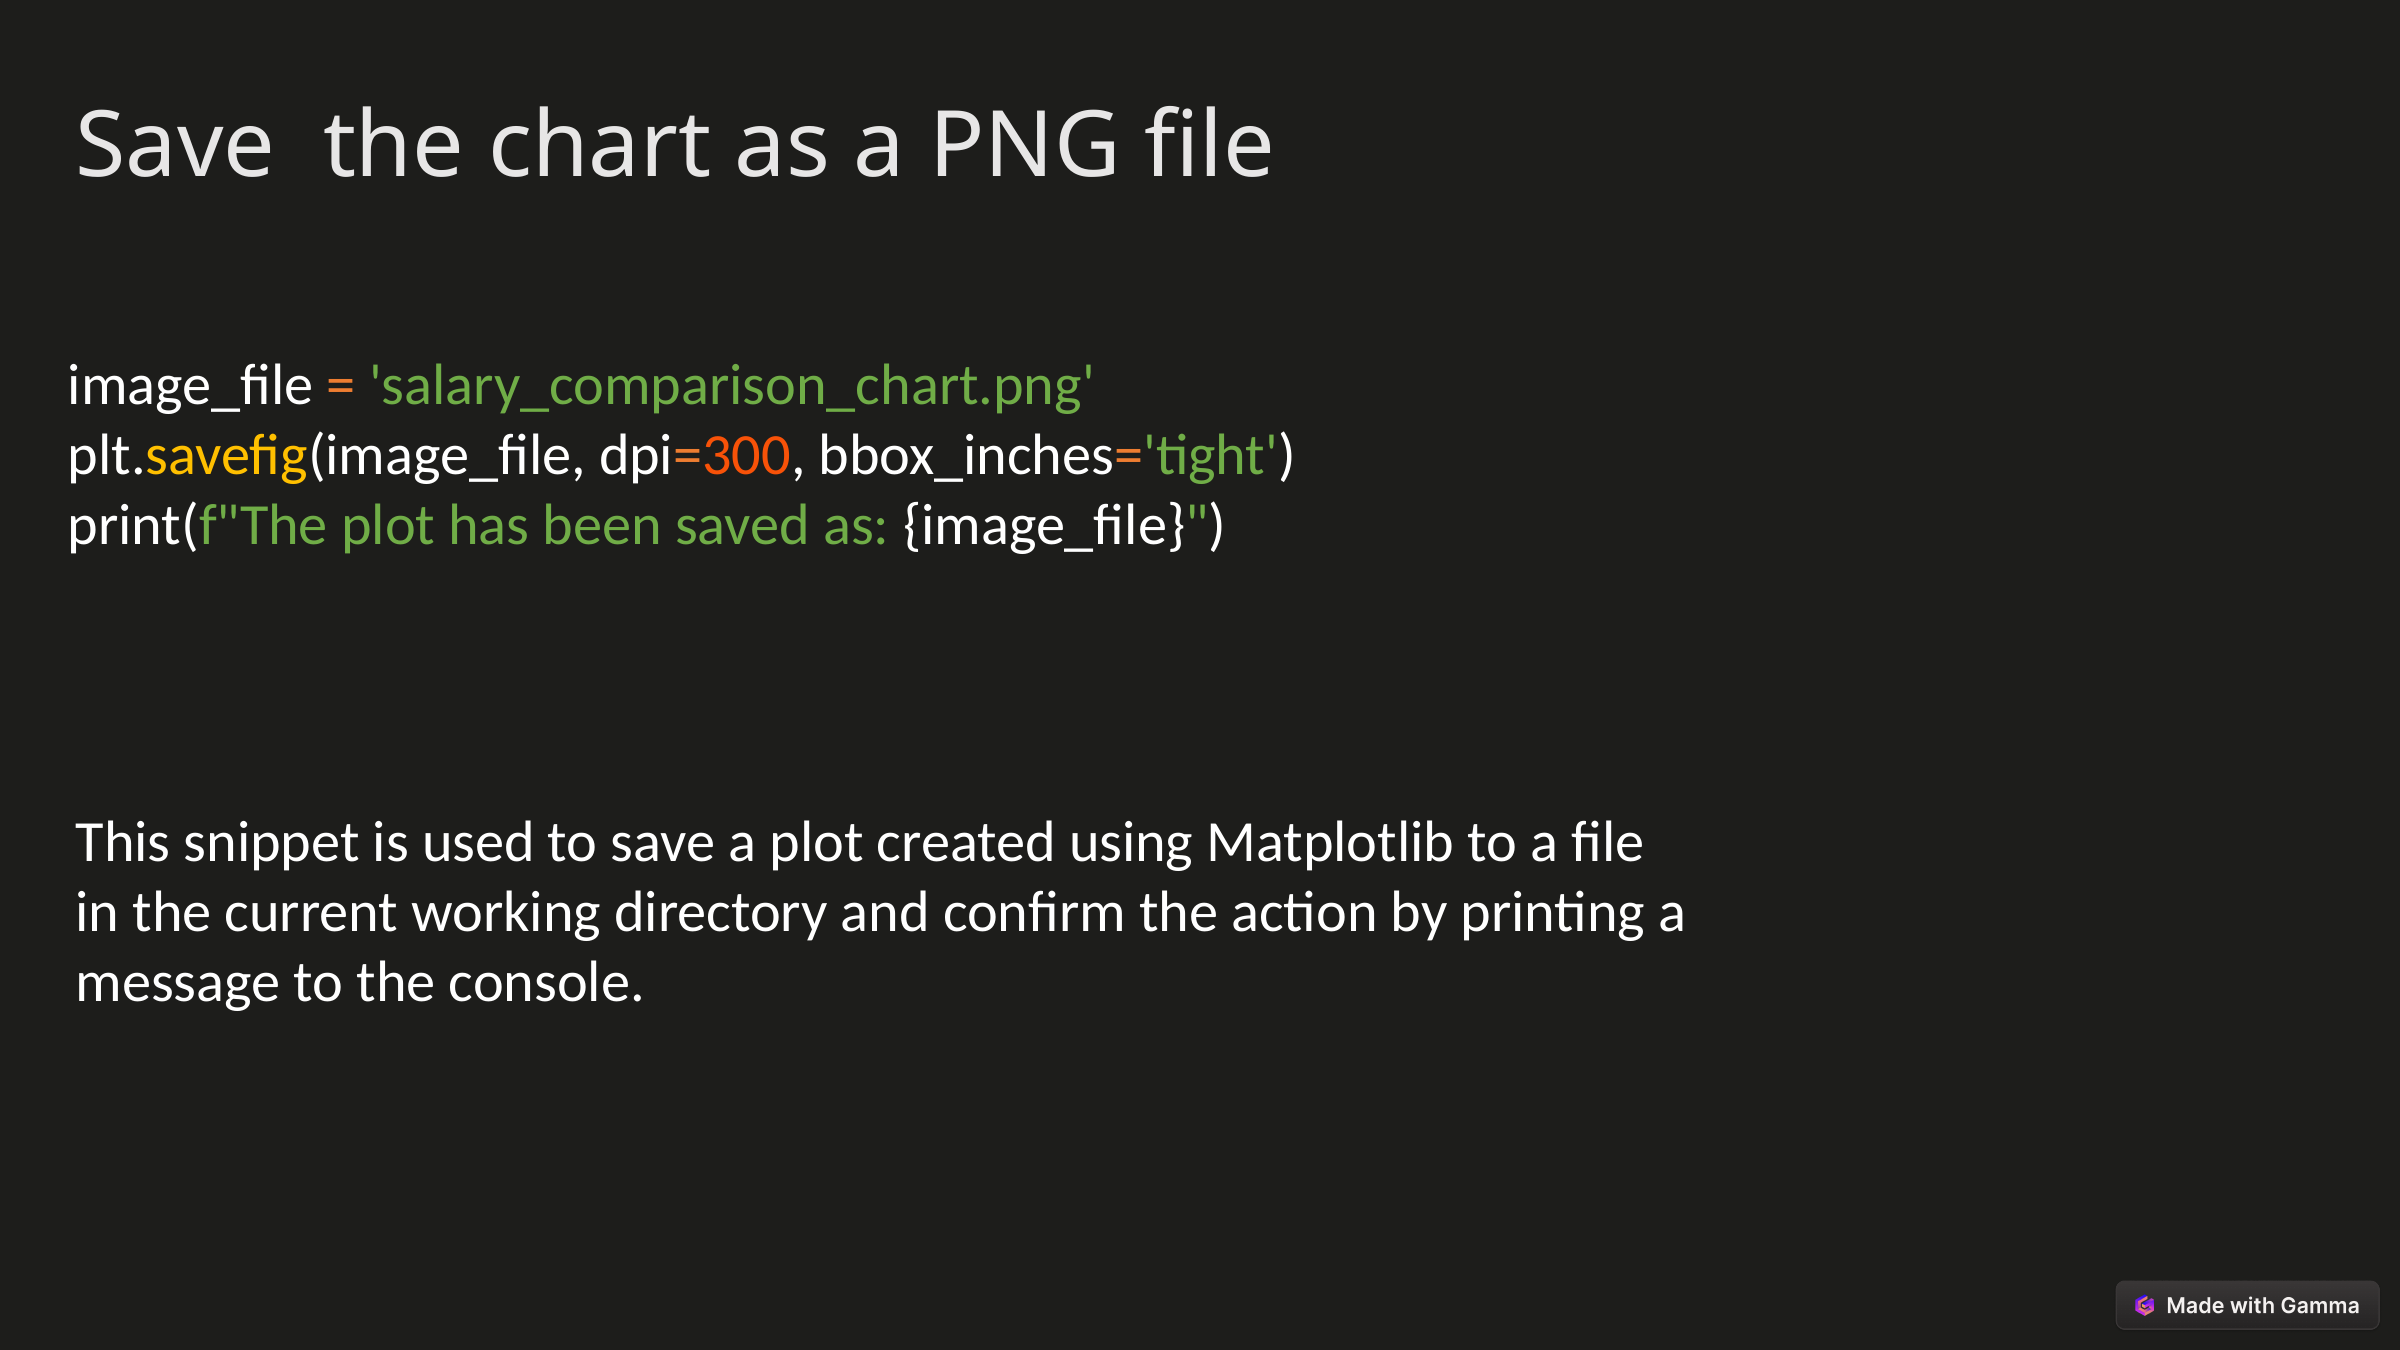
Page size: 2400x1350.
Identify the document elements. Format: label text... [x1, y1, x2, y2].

text_box Save the chart as a PNG file [60, 77, 1513, 259]
text_box This snippet is used to save a plot created using Matplotlib to a file in the current working directory and confirm the action by printing a message to the console. [60, 796, 1714, 1076]
text_box image_file = 'salary_comparison_chart.png' plt.savefig(image_file, dpi=300, bbox_inches='tight') print(f"The plot has been saved as: {image_file}") [53, 338, 2393, 675]
picture [2106, 1271, 2389, 1339]
